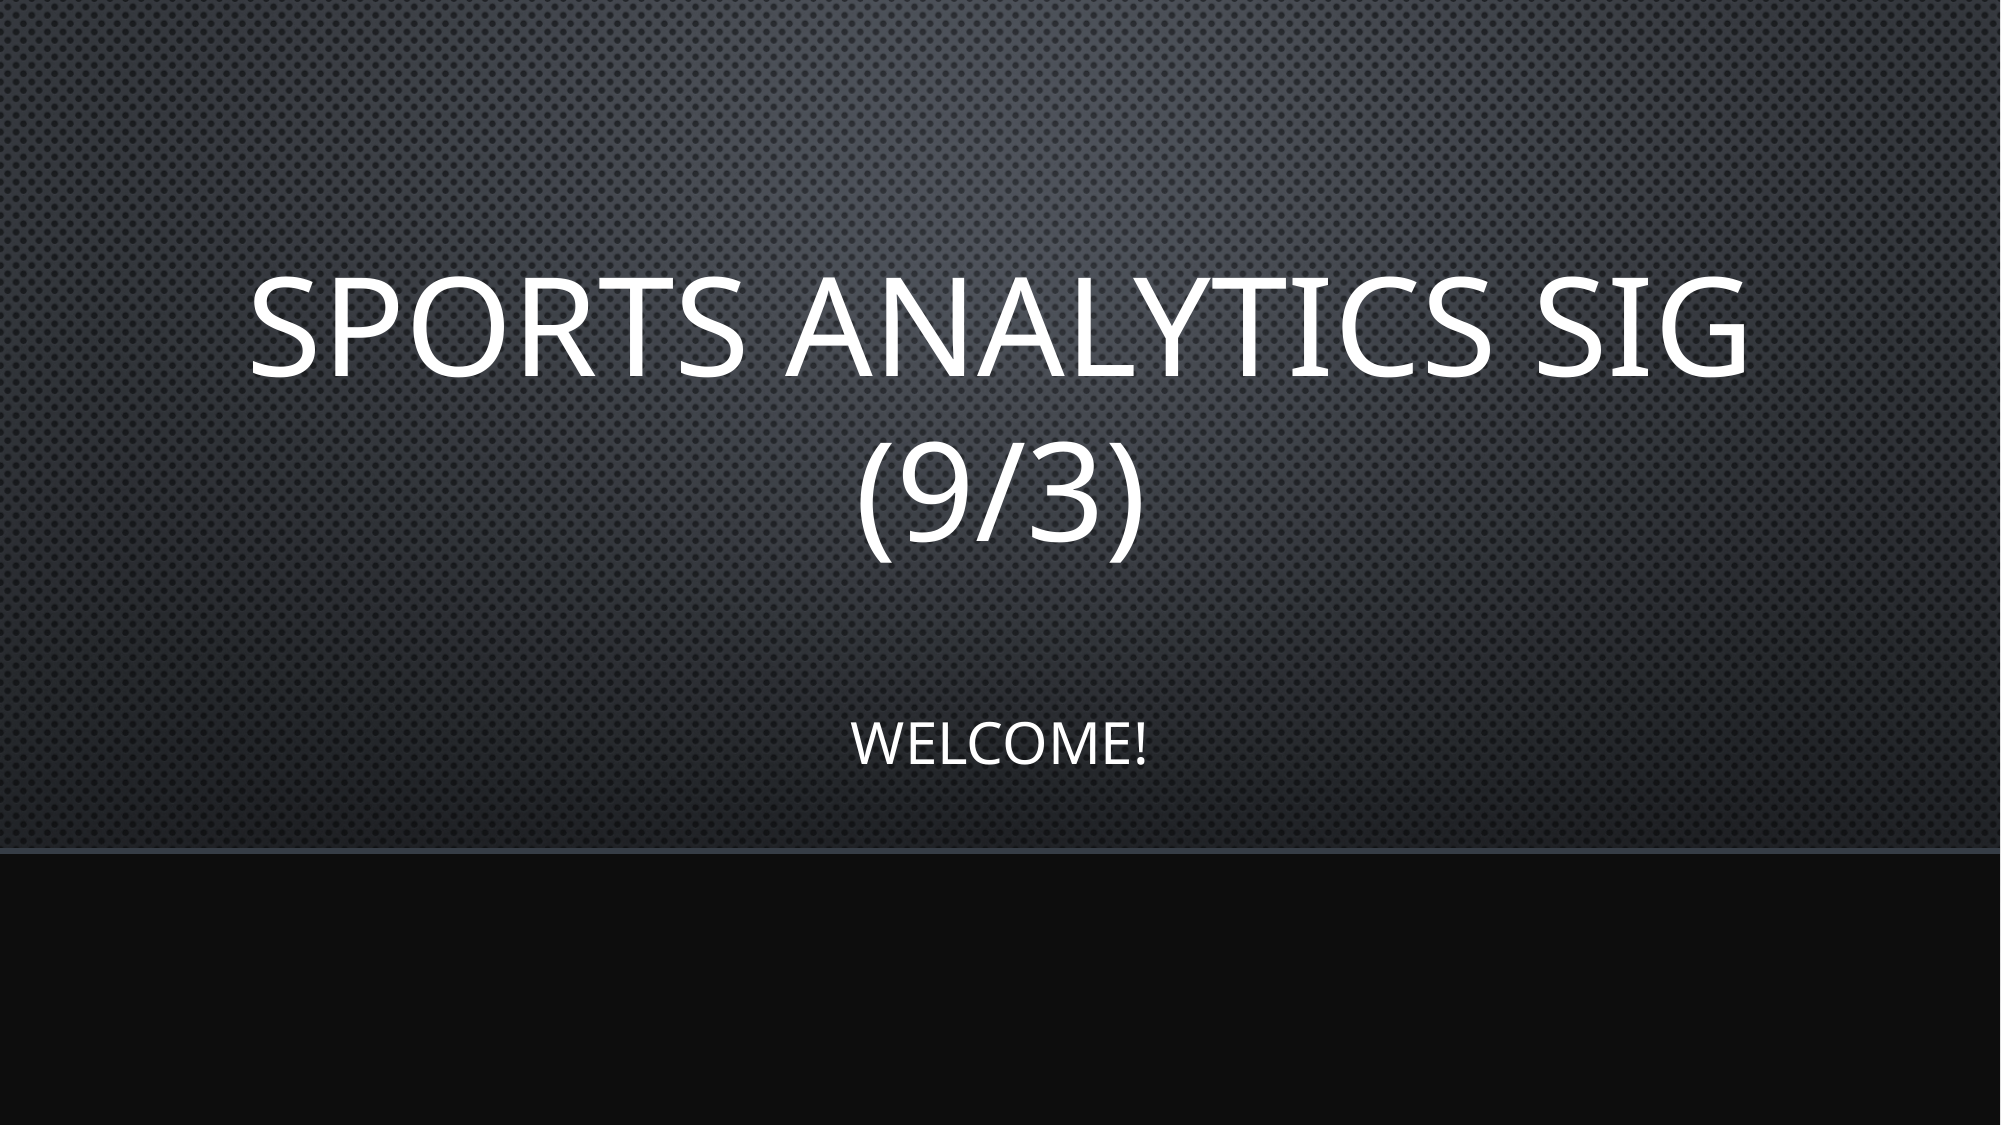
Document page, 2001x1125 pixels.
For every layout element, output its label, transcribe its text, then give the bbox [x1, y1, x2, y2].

title Sports Analytics SIG (9/3) [187, 99, 1816, 577]
text_box [0, 854, 2000, 1125]
subtitle WELCOME! [186, 631, 1814, 848]
